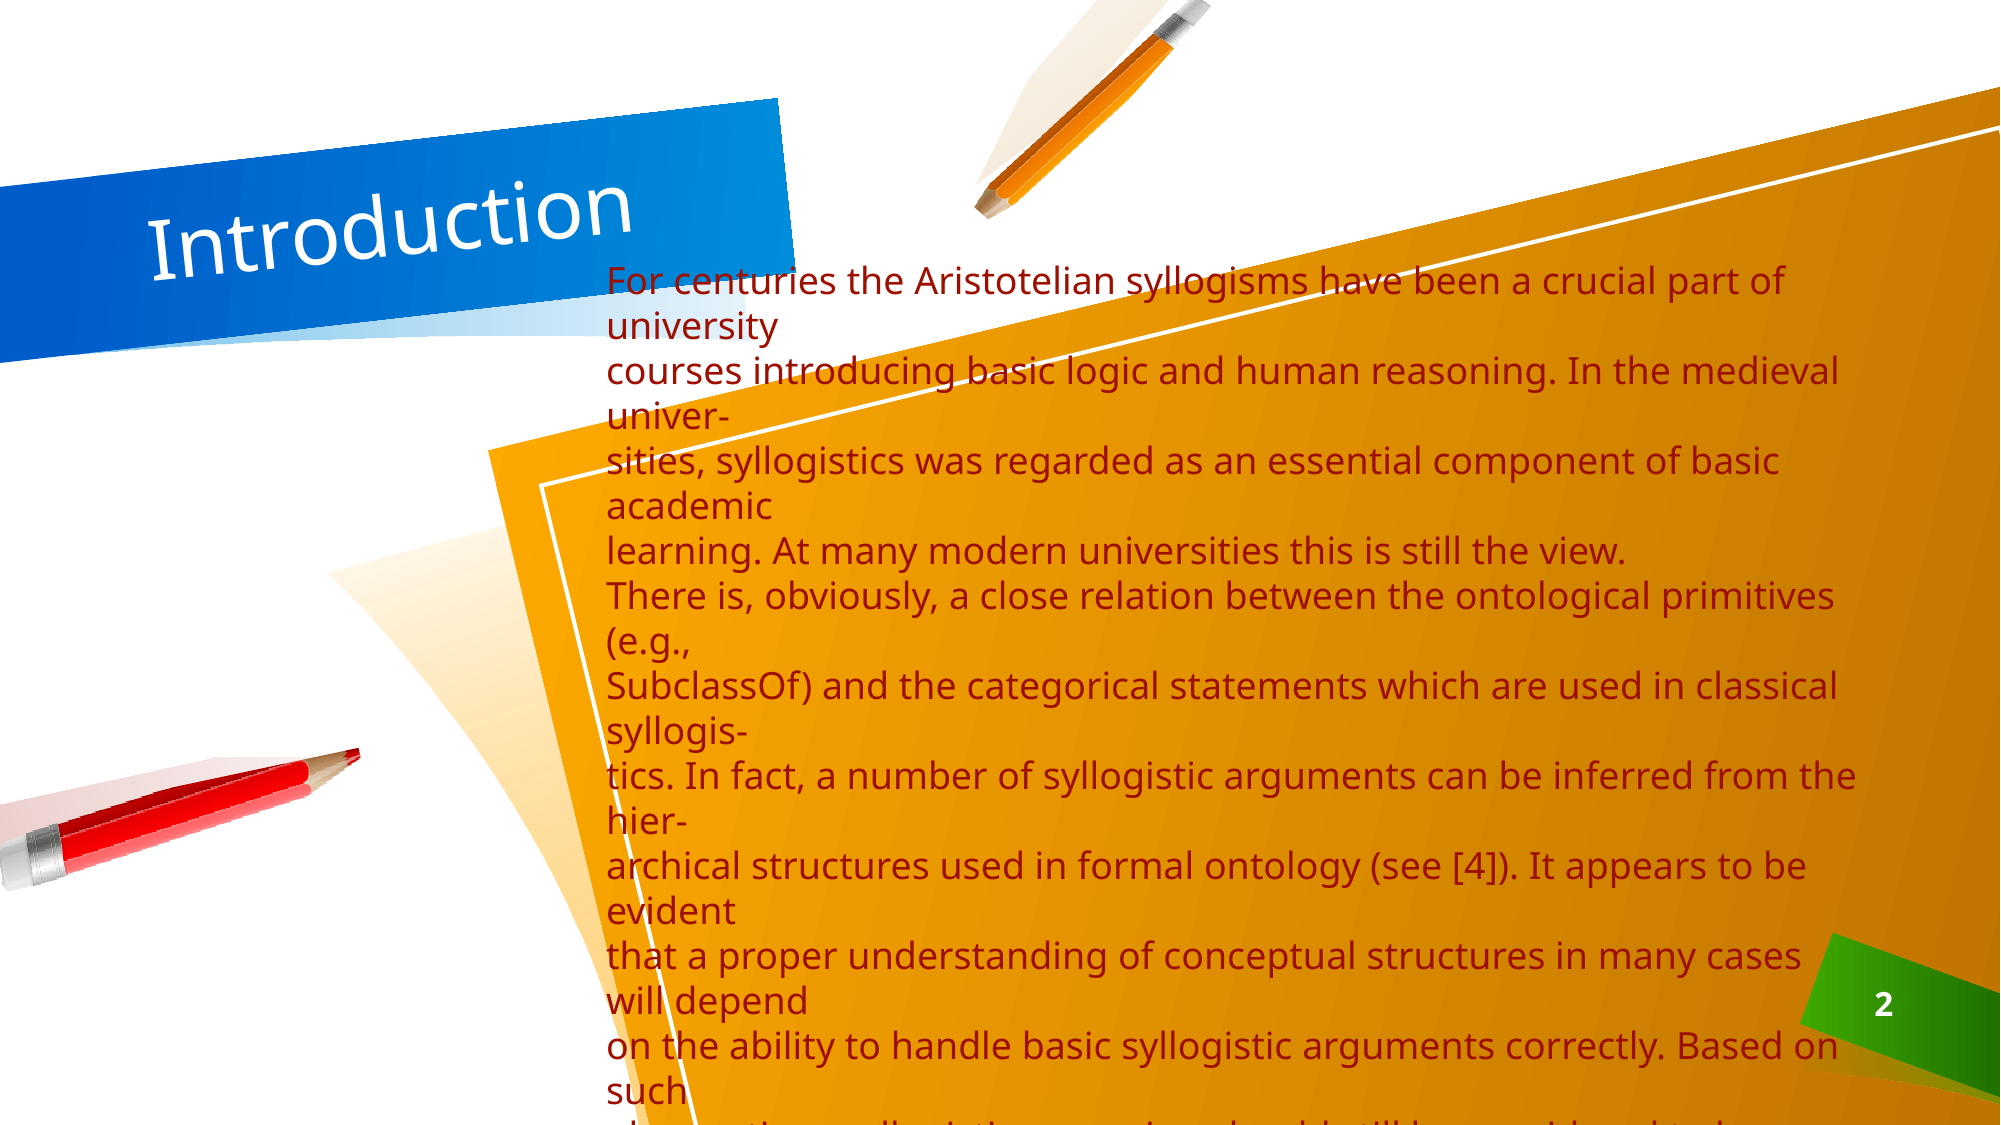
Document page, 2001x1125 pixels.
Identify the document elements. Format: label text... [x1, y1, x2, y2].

title Introduction [127, 129, 803, 314]
text_box For centuries the Aristotelian syllogisms have been a crucial part of university courses introducing basic logic and human reasoning. In the medieval univer- sities, syllogistics was regarded as an essential component of basic academic learning. At many modern universities this is still the view. There is, obviously, a close relation between the ontological primitives (e.g., SubclassOf) and the categorical statements which are used in classical syllogis- tics. In fact, a number of syllogistic arguments can be inferred from the hier- archical structures used in formal ontology (see [4]). It appears to be evident that a proper understanding of conceptual structures in many cases will depend on the ability to handle basic syllogistic arguments correctly. Based on such observations syllogistic reasoning should still be considered to be an important prerequisite for the understanding of conceptual structures and indeed for sci- ence in general. For mathematics, syllogistics can be said to form part of the foundation for mathematics as such. For engineering, a basic knowledge of syllo- gistics could enhance the potential for systematic reasoning about the artefacts being constructed. For this reason, it is our view that students working with science, technology, engineering, and mathematics – as well as students in the humanities – should be introduced to these basic forms of logic and reasoning [591, 249, 1884, 1125]
picture [956, 0, 1217, 237]
slide_number 2 [1884, 975, 1937, 1036]
picture [0, 747, 373, 894]
